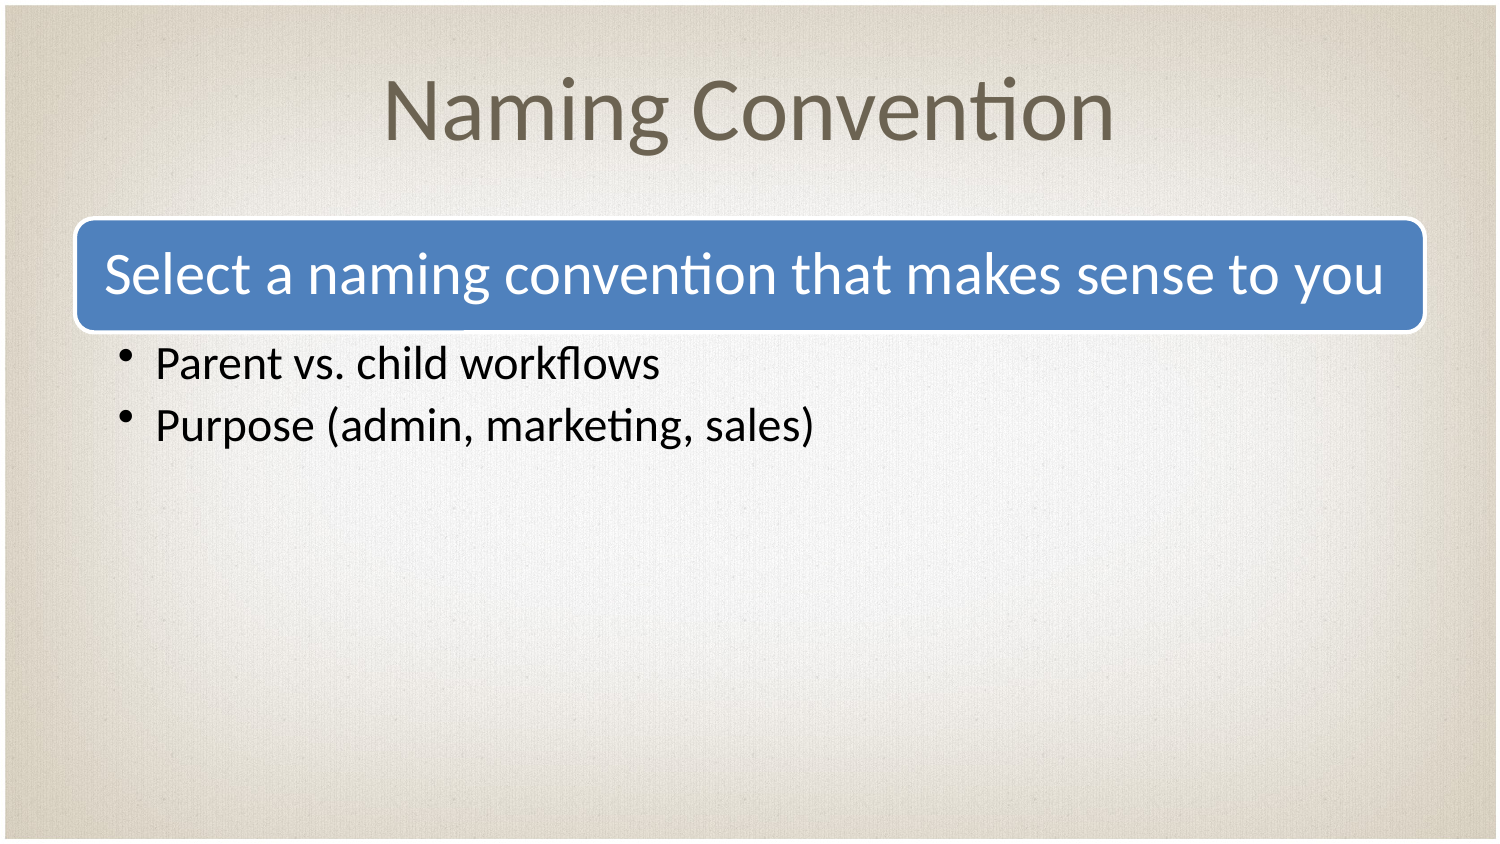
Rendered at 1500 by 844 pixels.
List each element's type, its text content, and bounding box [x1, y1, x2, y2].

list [74, 196, 1426, 485]
title Naming Convention [75, 33, 1425, 175]
picture [0, 0, 1500, 844]
